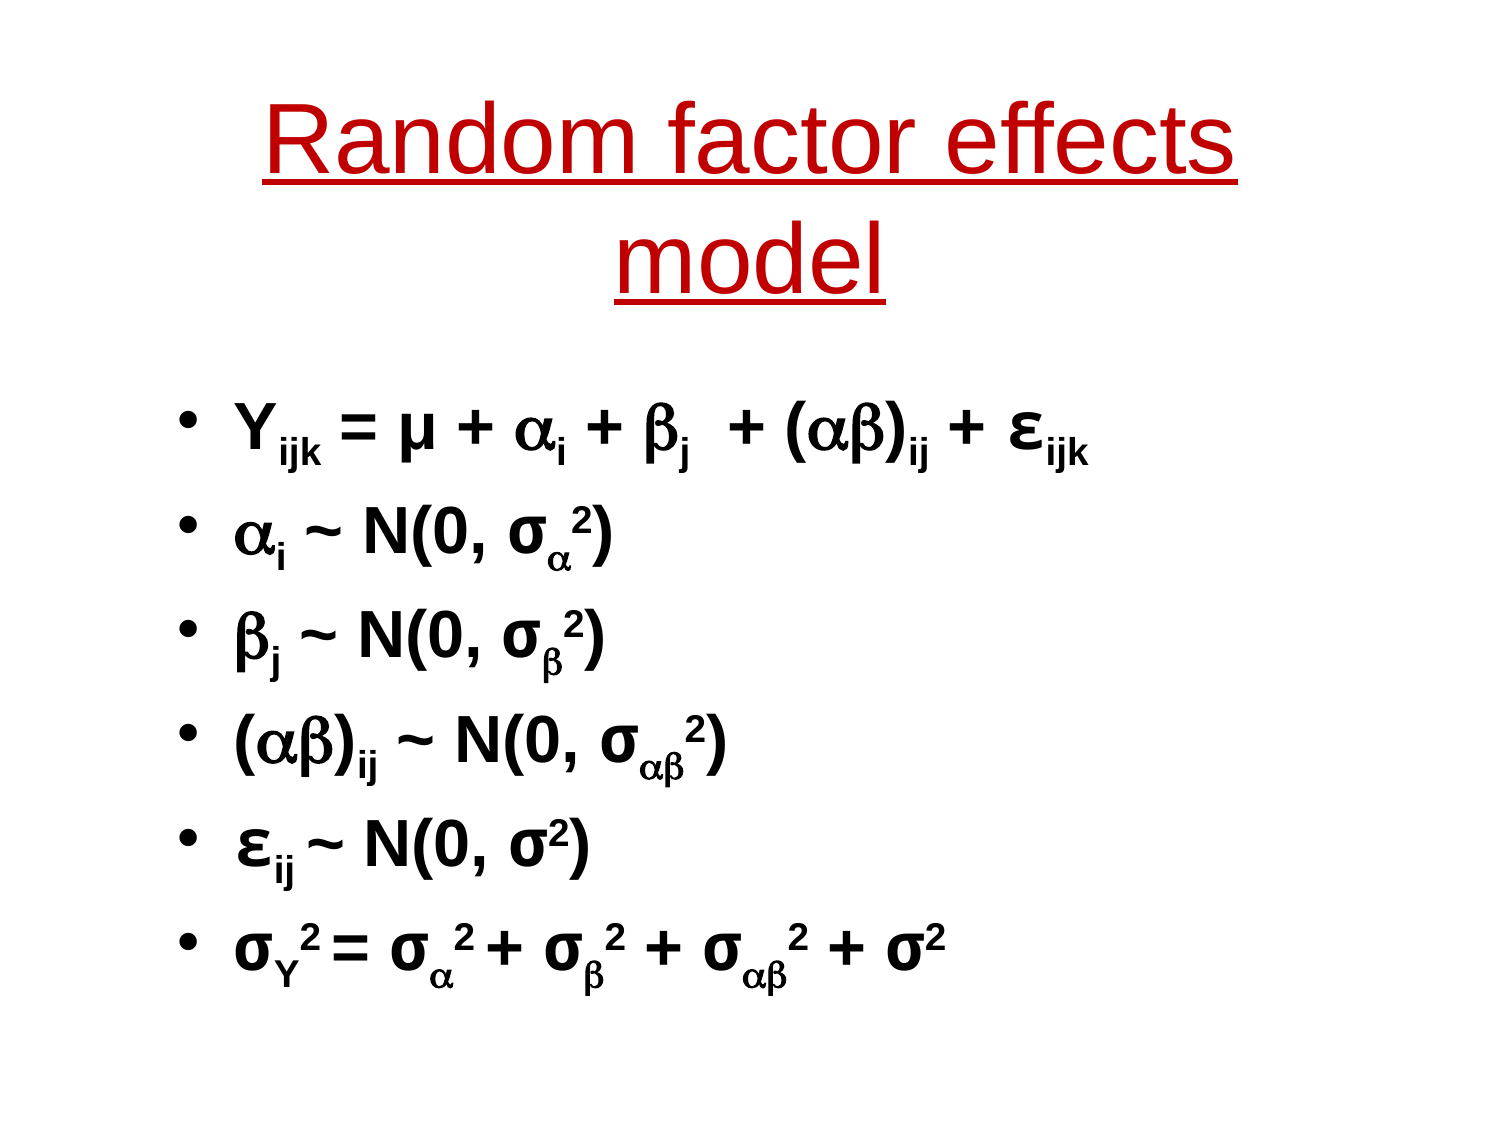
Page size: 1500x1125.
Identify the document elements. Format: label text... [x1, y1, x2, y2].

title Random factor effects model [112, 99, 1388, 288]
list Yijk = μ + i + j + ()ij + εijk i ~ N(0, σ2) j ~ N(0, σ2) ()ij ~ N(0, σ2) εij ~ N(0, σ2) σY2 = σ2 + σ2 + σ2 + σ2 [162, 375, 1288, 1000]
